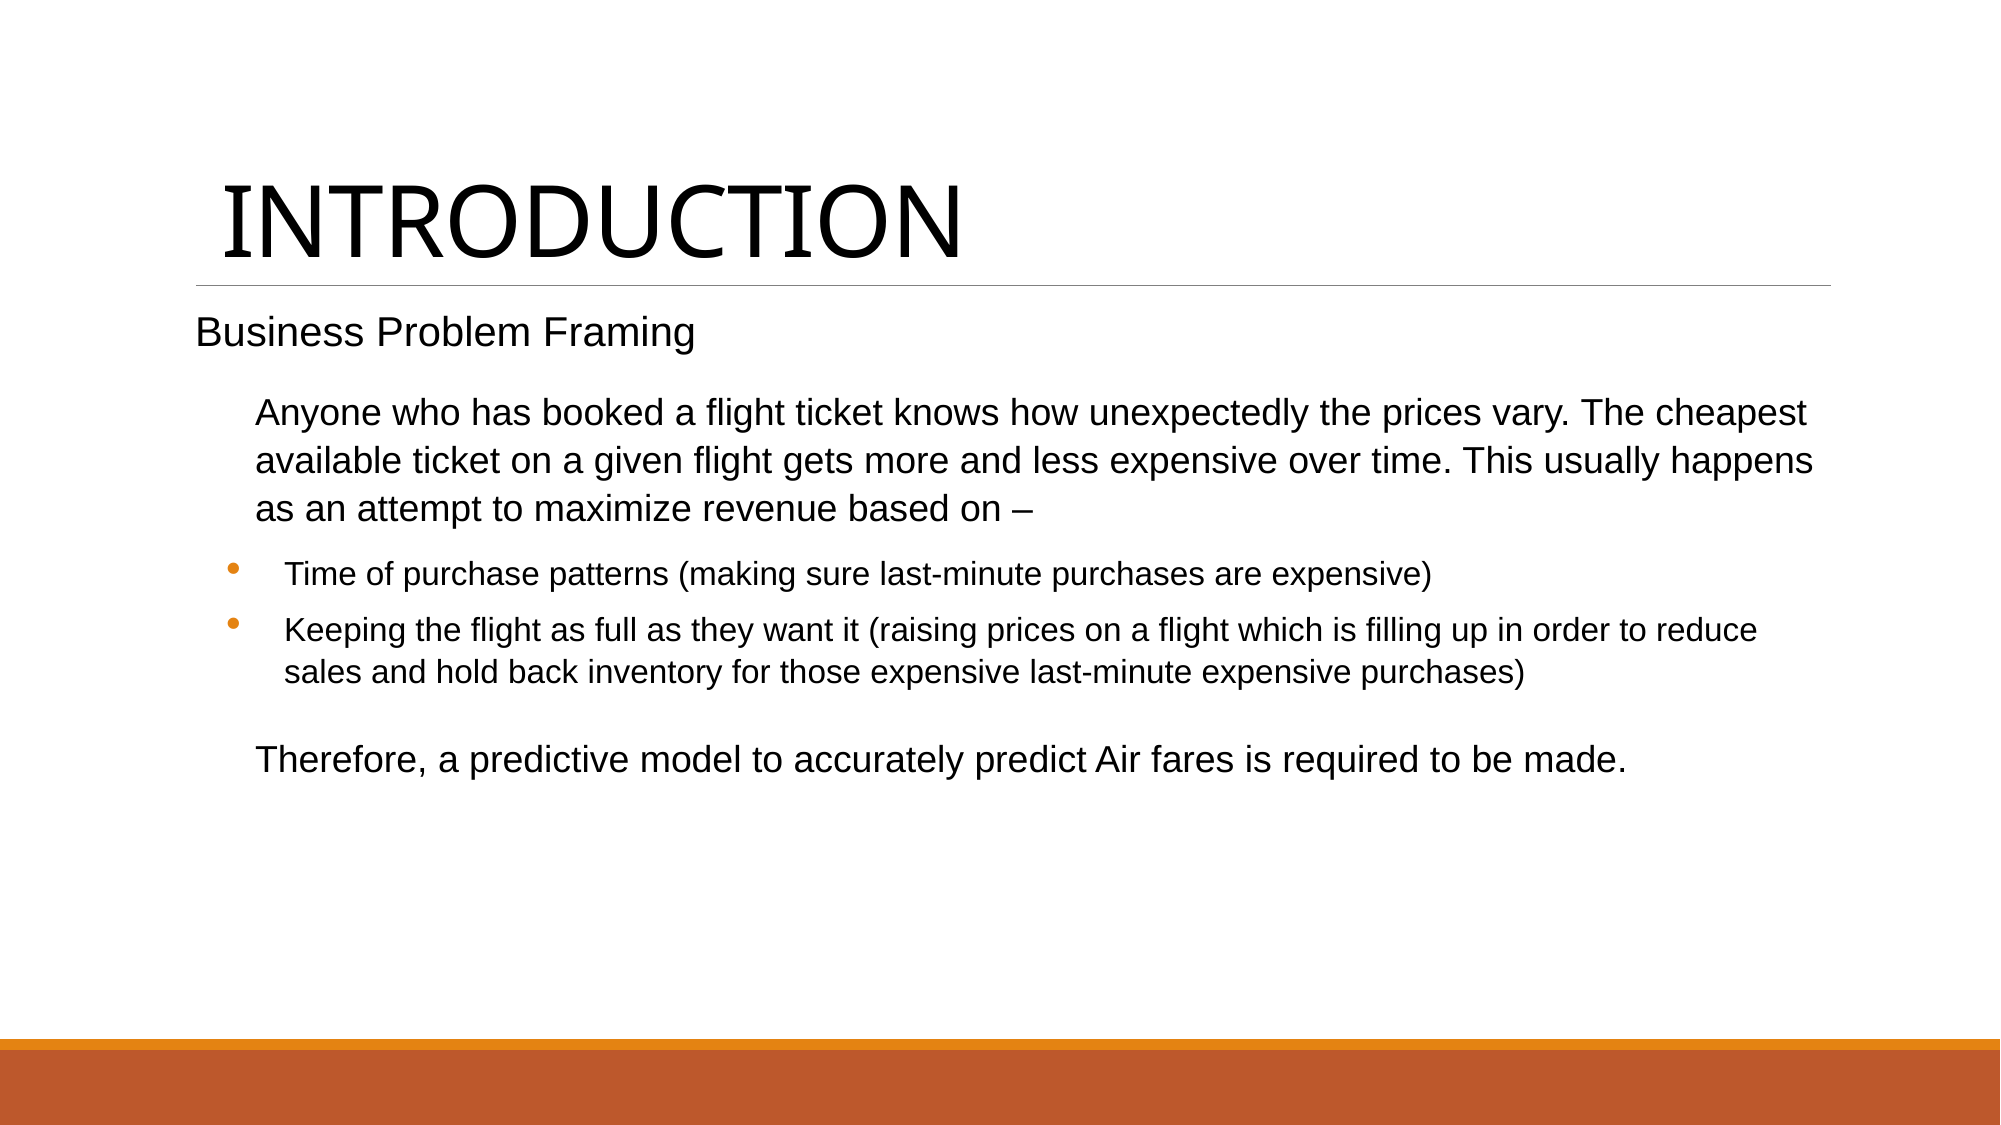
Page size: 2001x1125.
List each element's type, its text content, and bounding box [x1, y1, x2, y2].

title INTRODUCTION [180, 47, 1830, 285]
list Business Problem Framing Anyone who has booked a flight ticket knows how unexpectedly the prices vary. The cheapest available ticket on a given flight gets more and less expensive over time. This usually happens as an attempt to maximize revenue based on – Time of purchase patterns (making sure last-minute purchases are expensive) Keeping the flight as full as they want it (raising prices on a flight which is filling up in order to reduce sales and hold back inventory for those expensive last-minute expensive purchases) Therefore, a predictive model to accurately predict Air fares is required to be made. [180, 302, 1830, 963]
